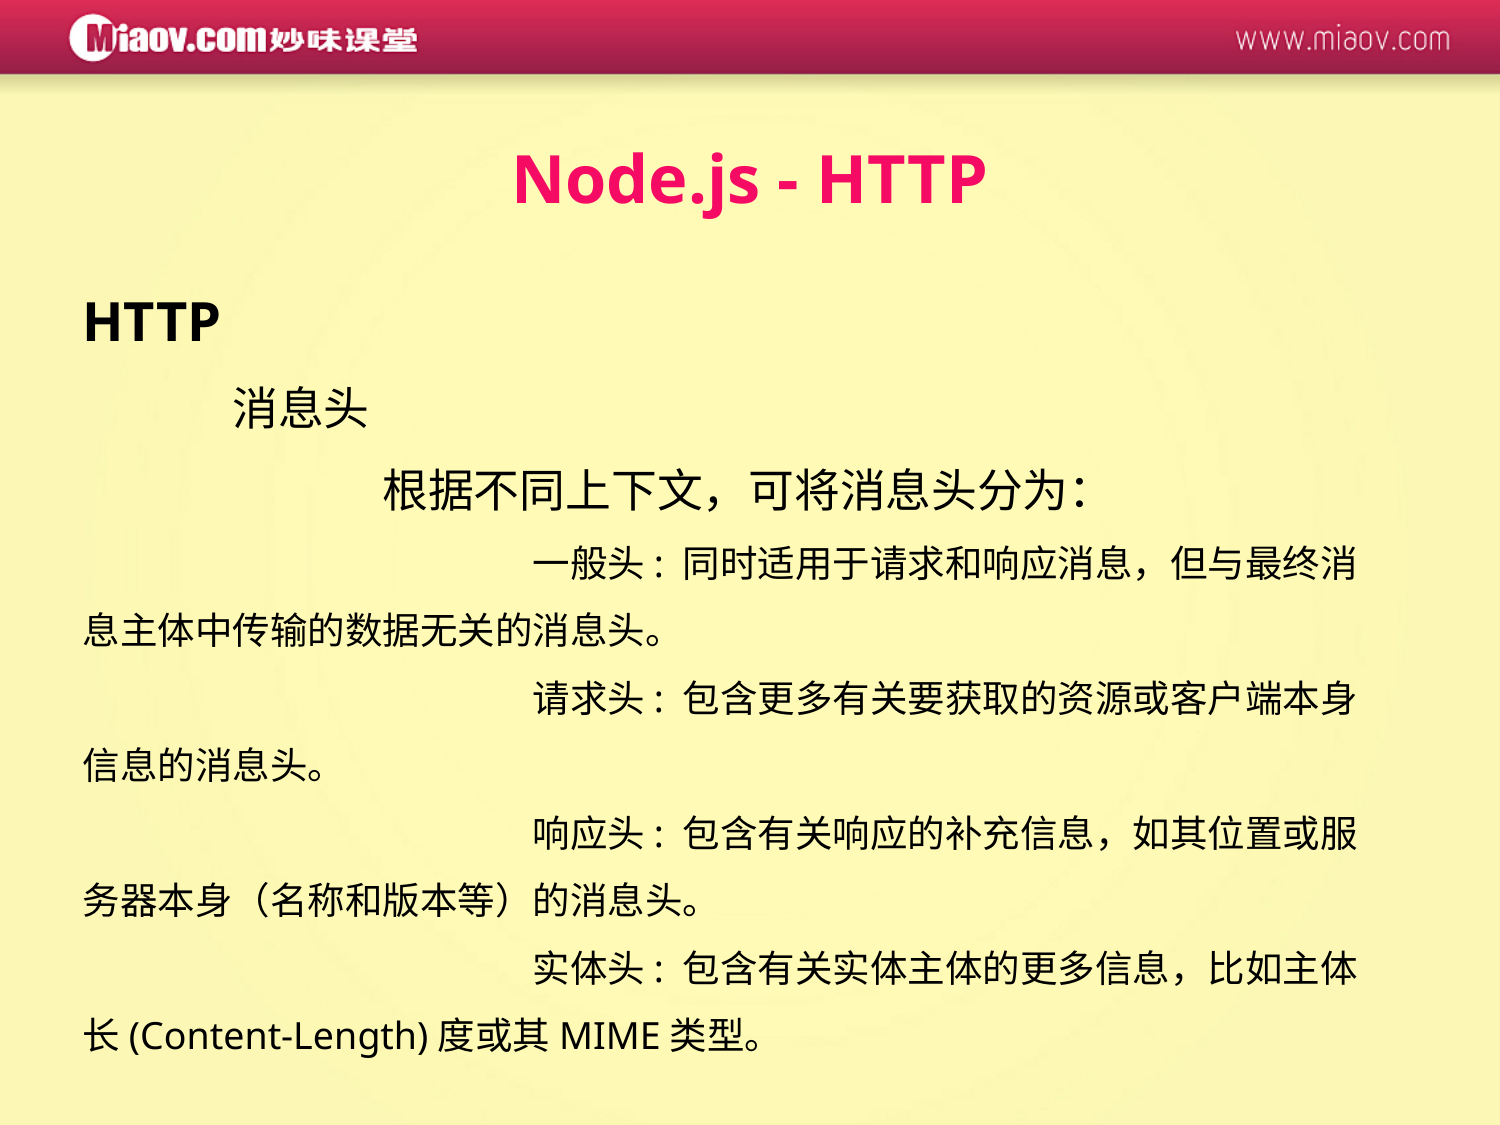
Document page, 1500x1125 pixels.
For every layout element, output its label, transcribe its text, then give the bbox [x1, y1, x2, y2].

text_box HTTP 消息头 根据不同上下文，可将消息头分为： 一般头: 同时适用于请求和响应消息，但与最终消息主体中传输的数据无关的消息头。 请求头: 包含更多有关要获取的资源或客户端本身信息的消息头。 响应头: 包含有关响应的补充信息，如其位置或服务器本身（名称和版本等）的消息头。 实体头: 包含有关实体主体的更多信息，比如主体长(Content-Length)度或其MIME类型。 [74, 247, 1400, 1065]
title Node.js - HTTP [74, 82, 1426, 272]
picture [0, 0, 1500, 1125]
